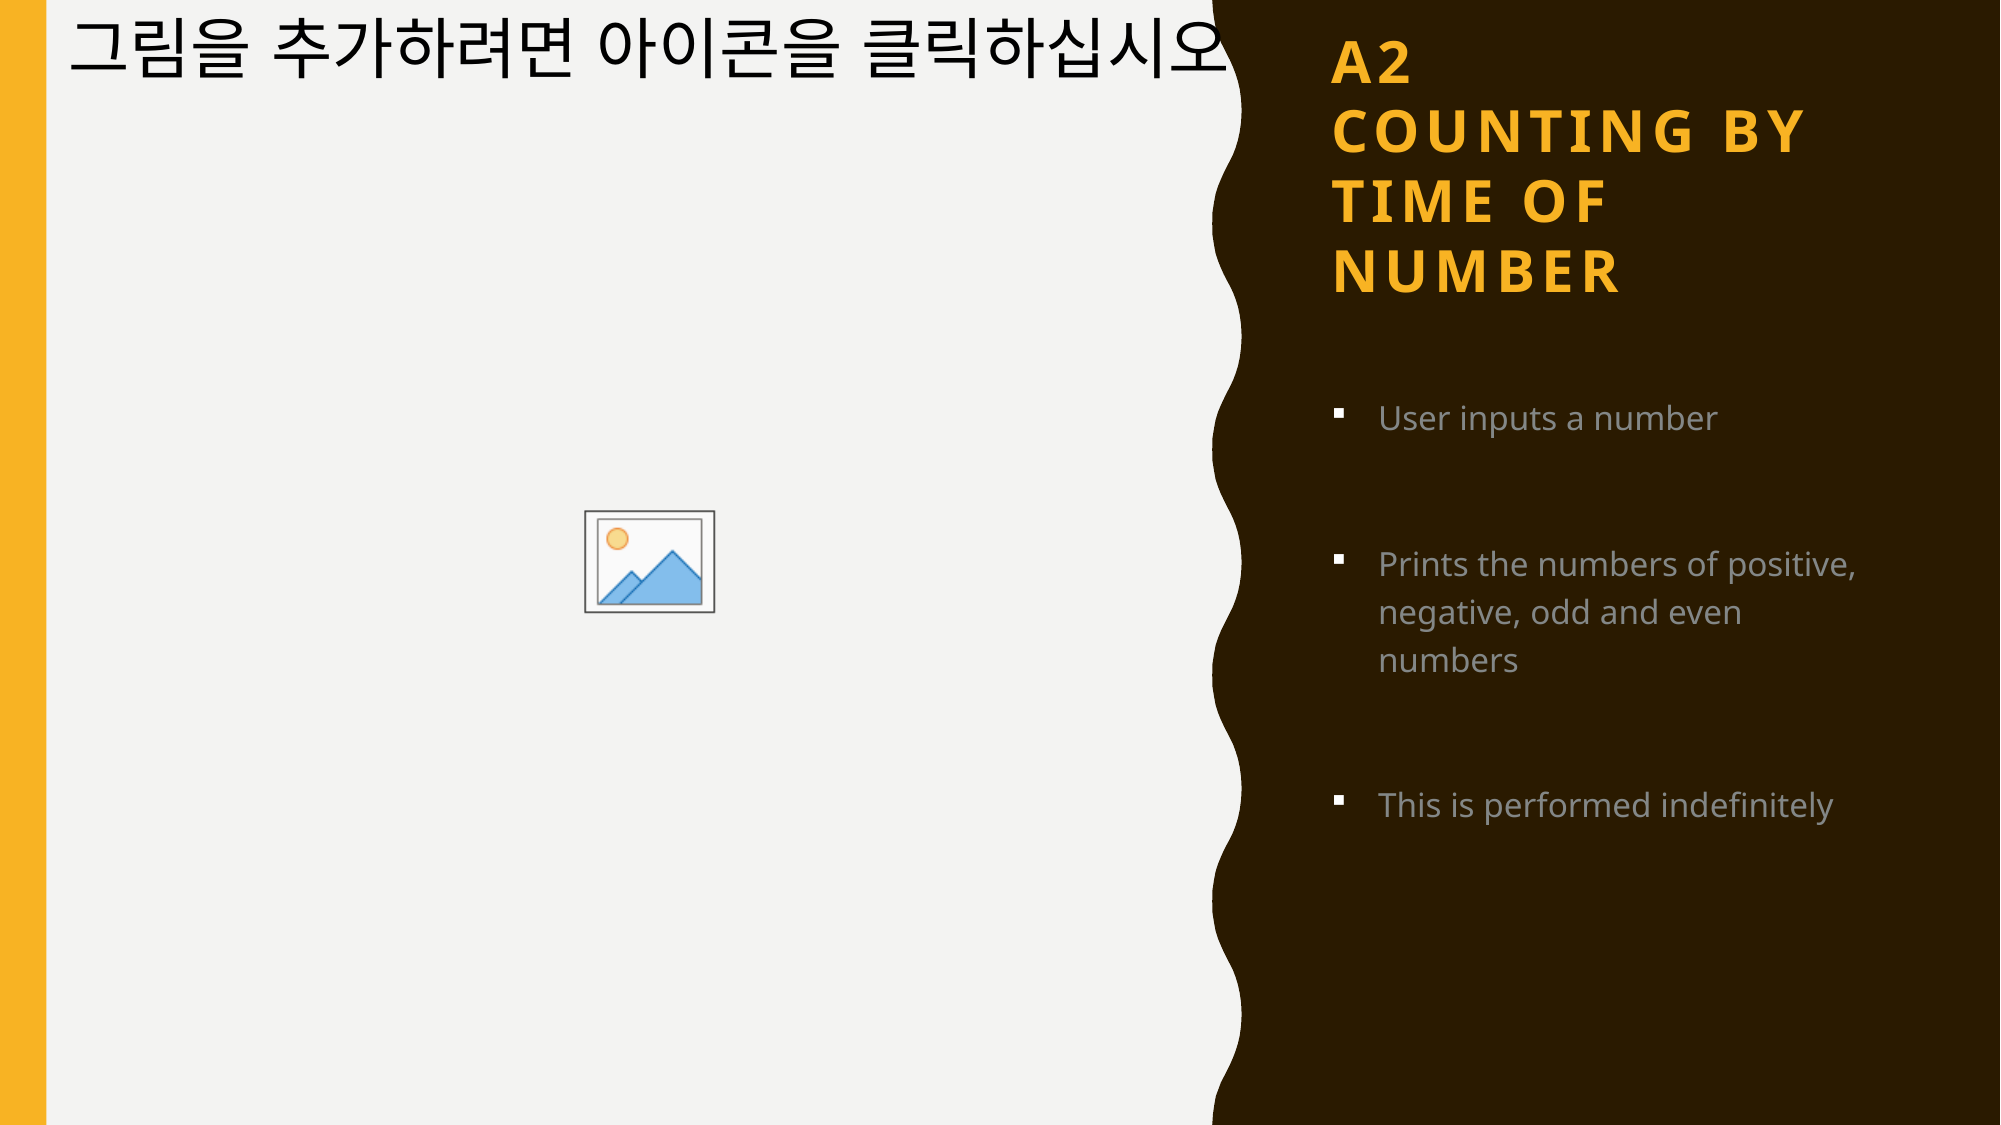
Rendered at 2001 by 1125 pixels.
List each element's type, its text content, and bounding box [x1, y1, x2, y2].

picture [46, 0, 1254, 1125]
list User inputs a number Prints the numbers of positive, negative, odd and even numbers This is performed indefinitely [1316, 382, 1876, 1086]
title A2 Counting by Time of Number [1316, 119, 1876, 382]
